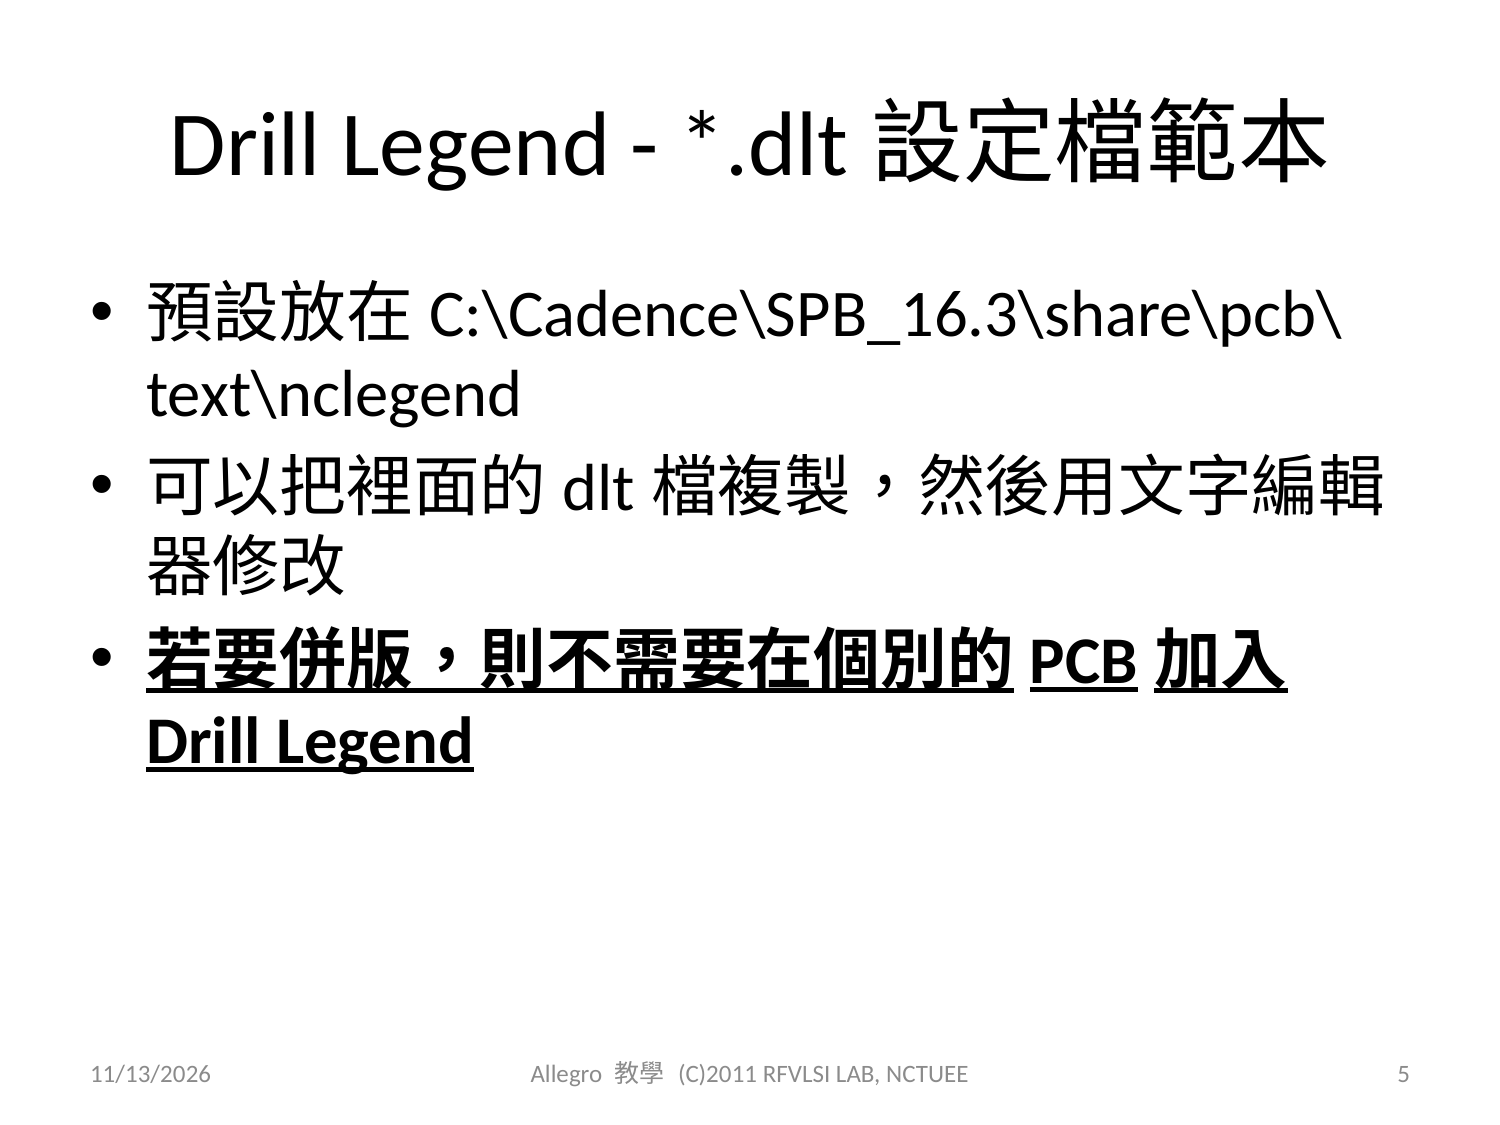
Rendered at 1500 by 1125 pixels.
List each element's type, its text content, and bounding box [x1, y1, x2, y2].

footer Allegro 教學 (C)2011 RFVLSI LAB, NCTUEE [512, 1042, 988, 1103]
list 預設放在C:\Cadence\SPB_16.3\share\pcb\text\nclegend 可以把裡面的dlt檔複製，然後用文字編輯器修改 若要併版，則不需要在個別的PCB加入Drill Legend [75, 262, 1425, 1005]
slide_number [75, 1042, 425, 1103]
slide_number 5 [1074, 1042, 1425, 1103]
title Drill Legend - *.dlt設定檔範本 [75, 45, 1425, 233]
